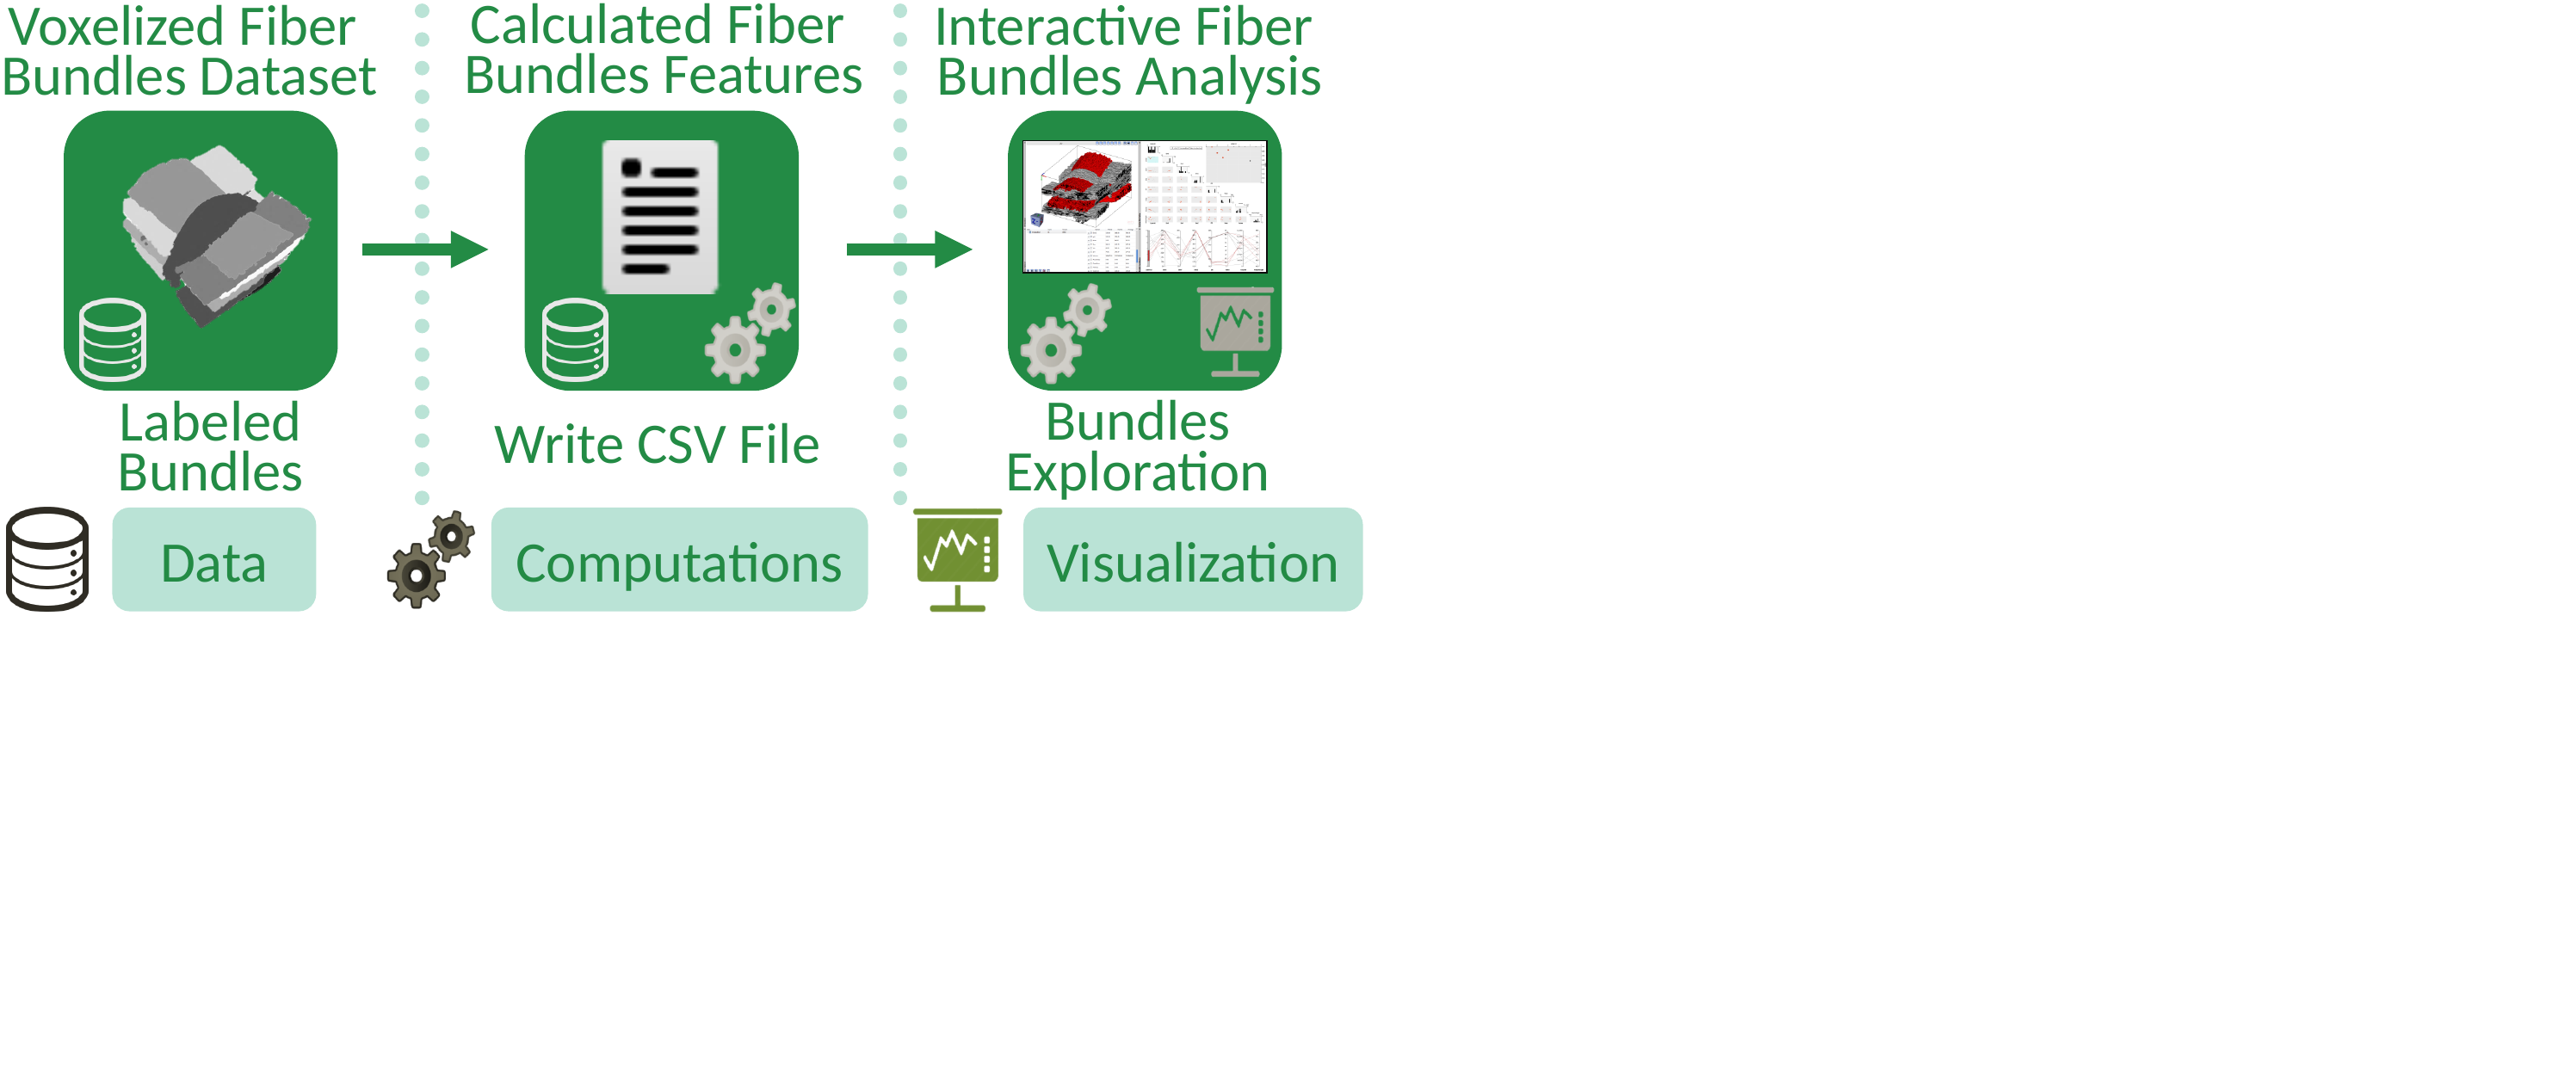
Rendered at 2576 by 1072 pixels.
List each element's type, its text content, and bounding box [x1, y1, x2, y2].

text_box Interactive Fiber Bundles Analysis [905, 0, 1500, 114]
text_box Write CSV File [473, 417, 842, 481]
text_box Bundles Exploration [954, 395, 1323, 506]
text_box Calculated Fiber Bundles Features [361, 0, 954, 111]
text_box Labeled Bundles [27, 395, 395, 509]
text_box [383, 507, 868, 612]
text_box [911, 507, 1363, 616]
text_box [1007, 110, 1282, 391]
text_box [0, 507, 317, 612]
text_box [63, 110, 338, 391]
text_box Voxelized Fiber Bundles Dataset [0, 0, 417, 114]
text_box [524, 110, 800, 391]
